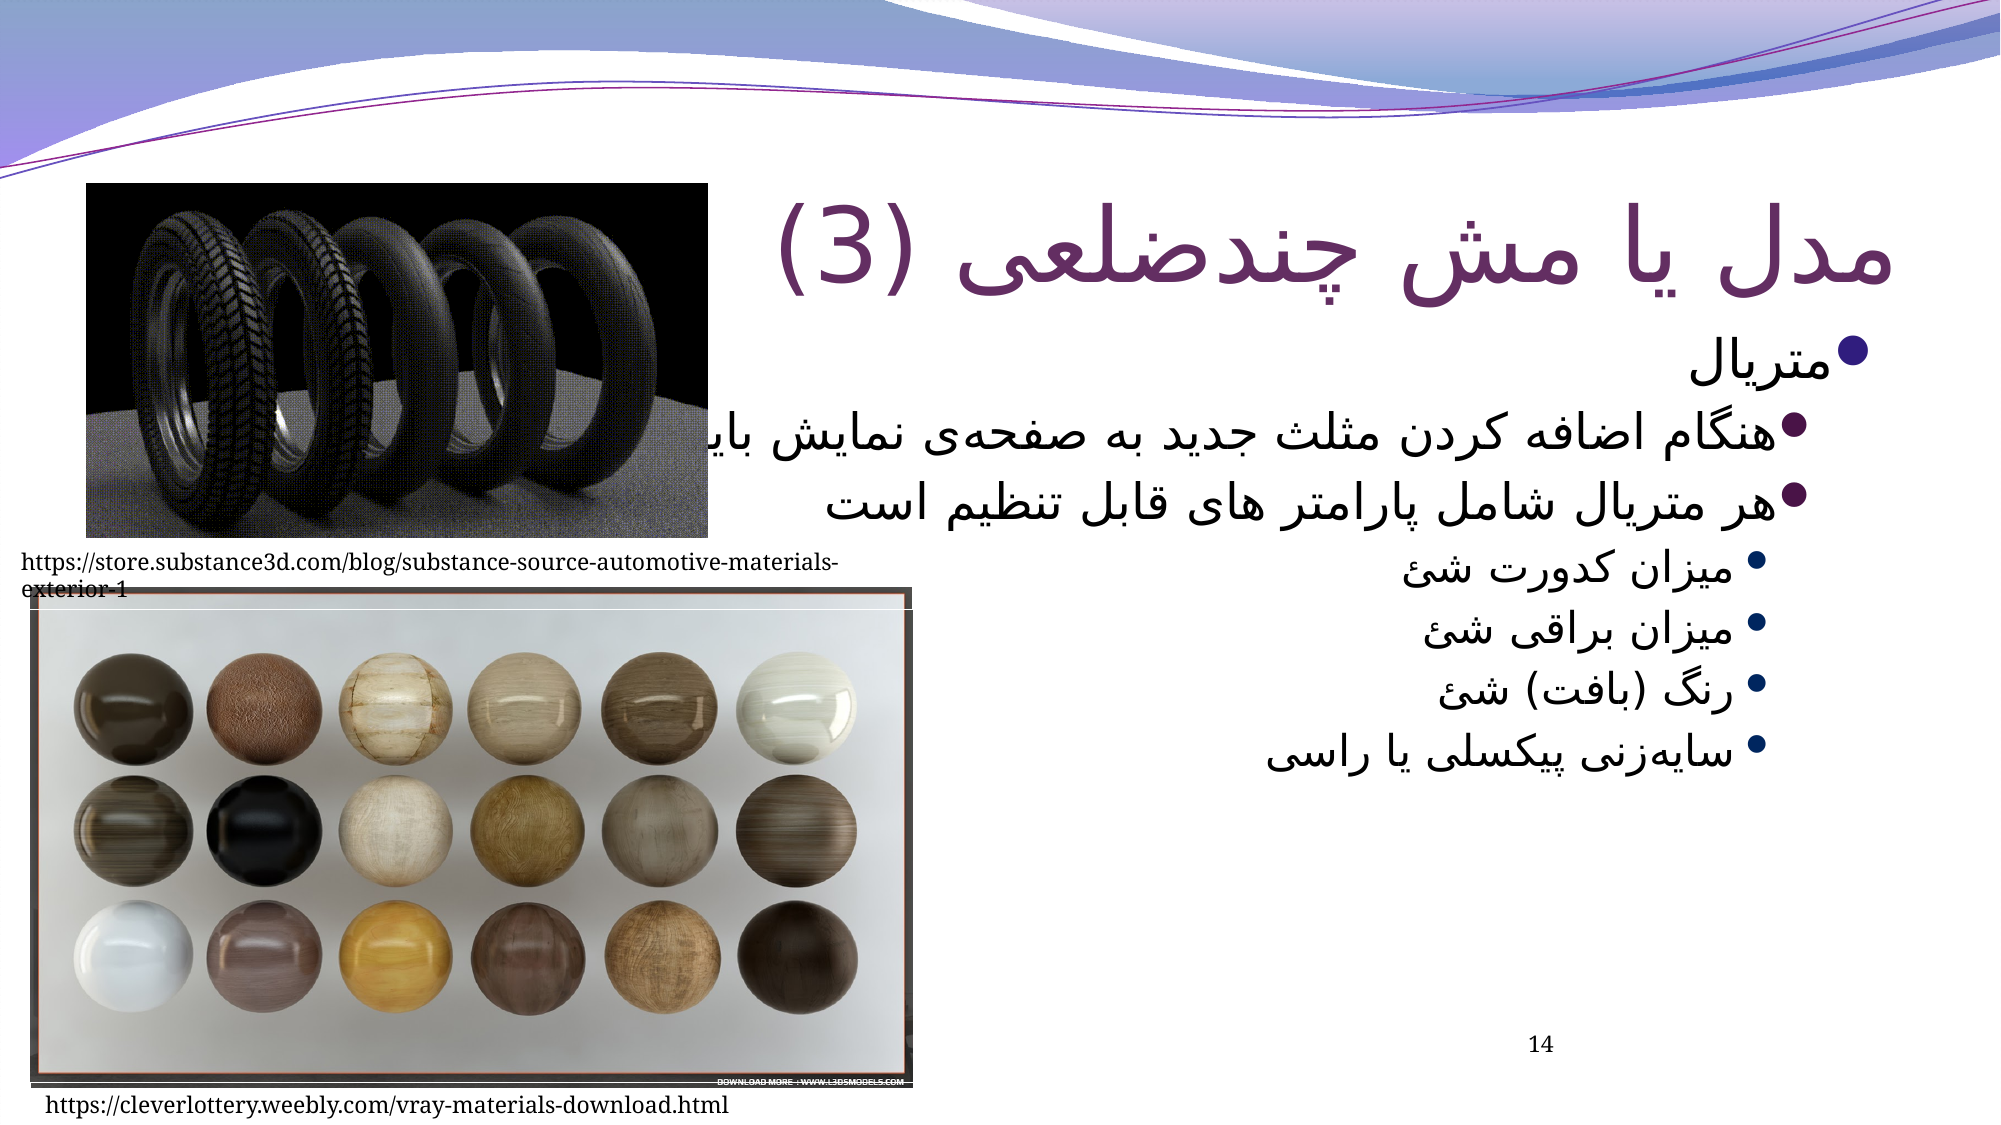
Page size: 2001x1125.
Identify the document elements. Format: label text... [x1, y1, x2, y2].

title مدل یا مش چندضلعی (3) [99, 115, 1900, 303]
text_box https://cleverlottery.weebly.com/vray-materials-download.html [30, 1082, 937, 1125]
text_box https://store.substance3d.com/blog/substance-source-automotive-materials-exterior-1 [6, 539, 913, 610]
slide_number 14 [1388, 1014, 1569, 1049]
picture [86, 183, 708, 538]
list متریال هنگام اضافه کردن مثلث جدید به صفحه‌ی نمایش باید چه کرد هر متریال شامل پارامتر های قابل تنظیم است میزان کدورت شئ میزان براقی شئ رنگ (بافت) شئ سایه‌زنی پیکسلی یا راسی [99, 317, 1900, 1038]
picture [30, 587, 913, 1088]
